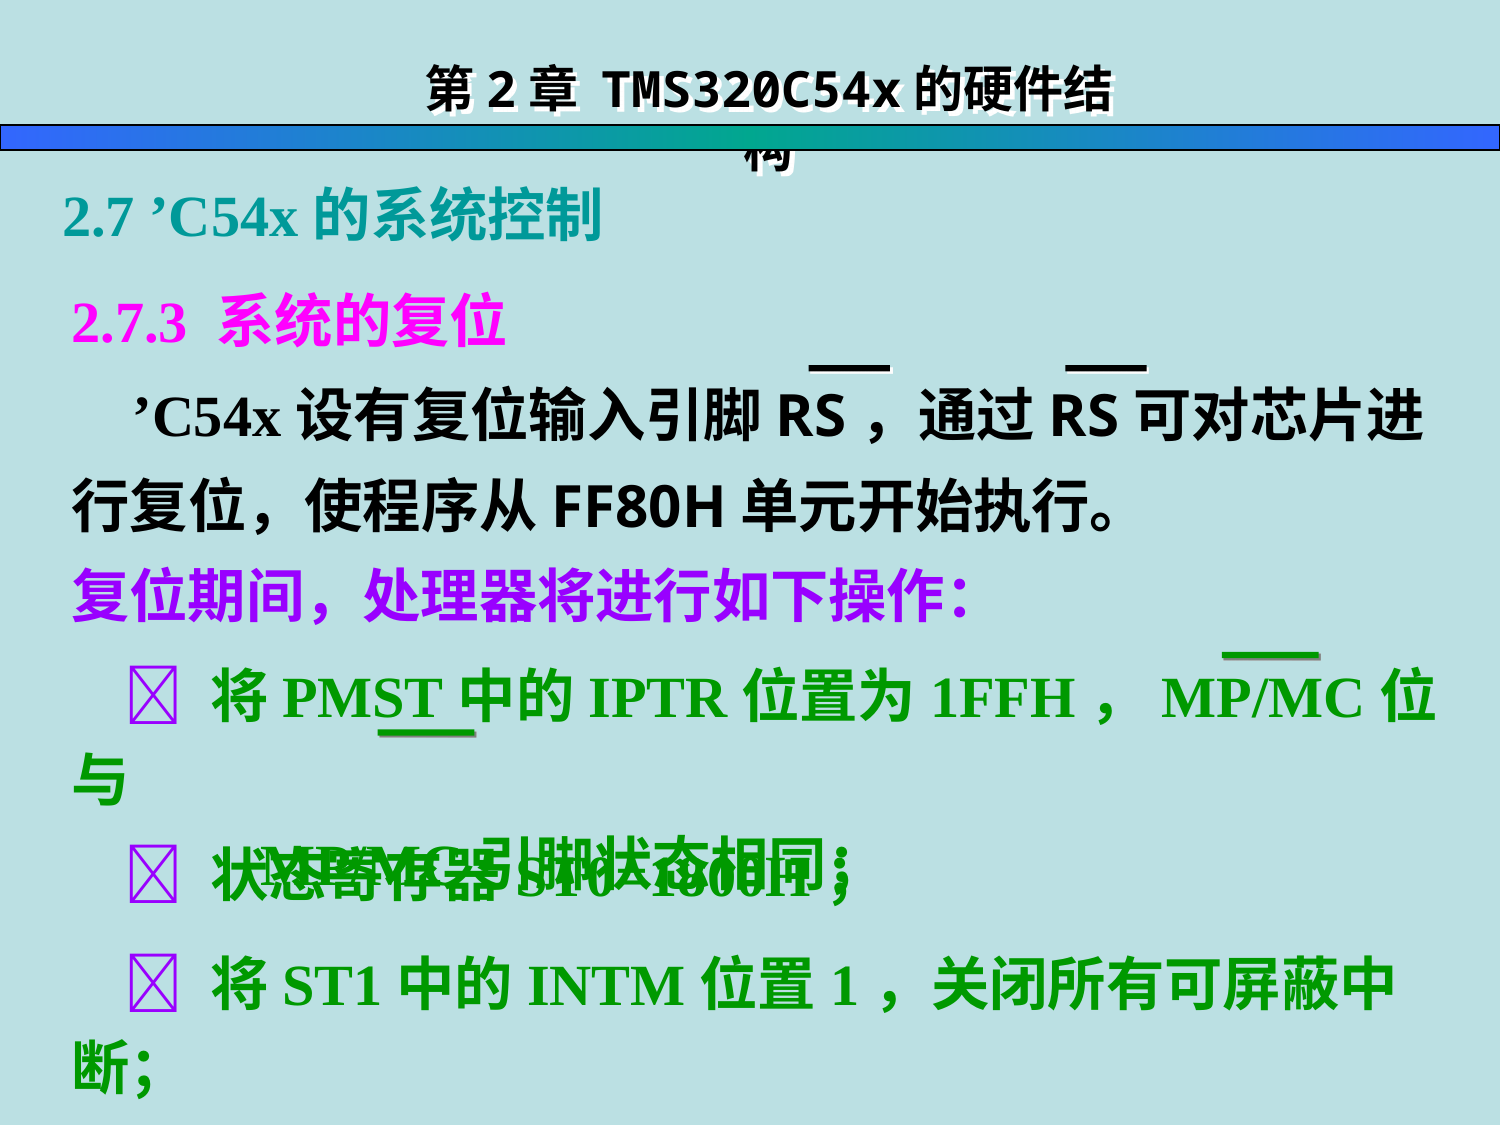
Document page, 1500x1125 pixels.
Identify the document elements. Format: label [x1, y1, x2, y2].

text_box [12, 925, 1500, 1109]
text_box [12, 638, 1500, 916]
text_box [0, 49, 1500, 258]
text_box [12, 262, 1463, 637]
